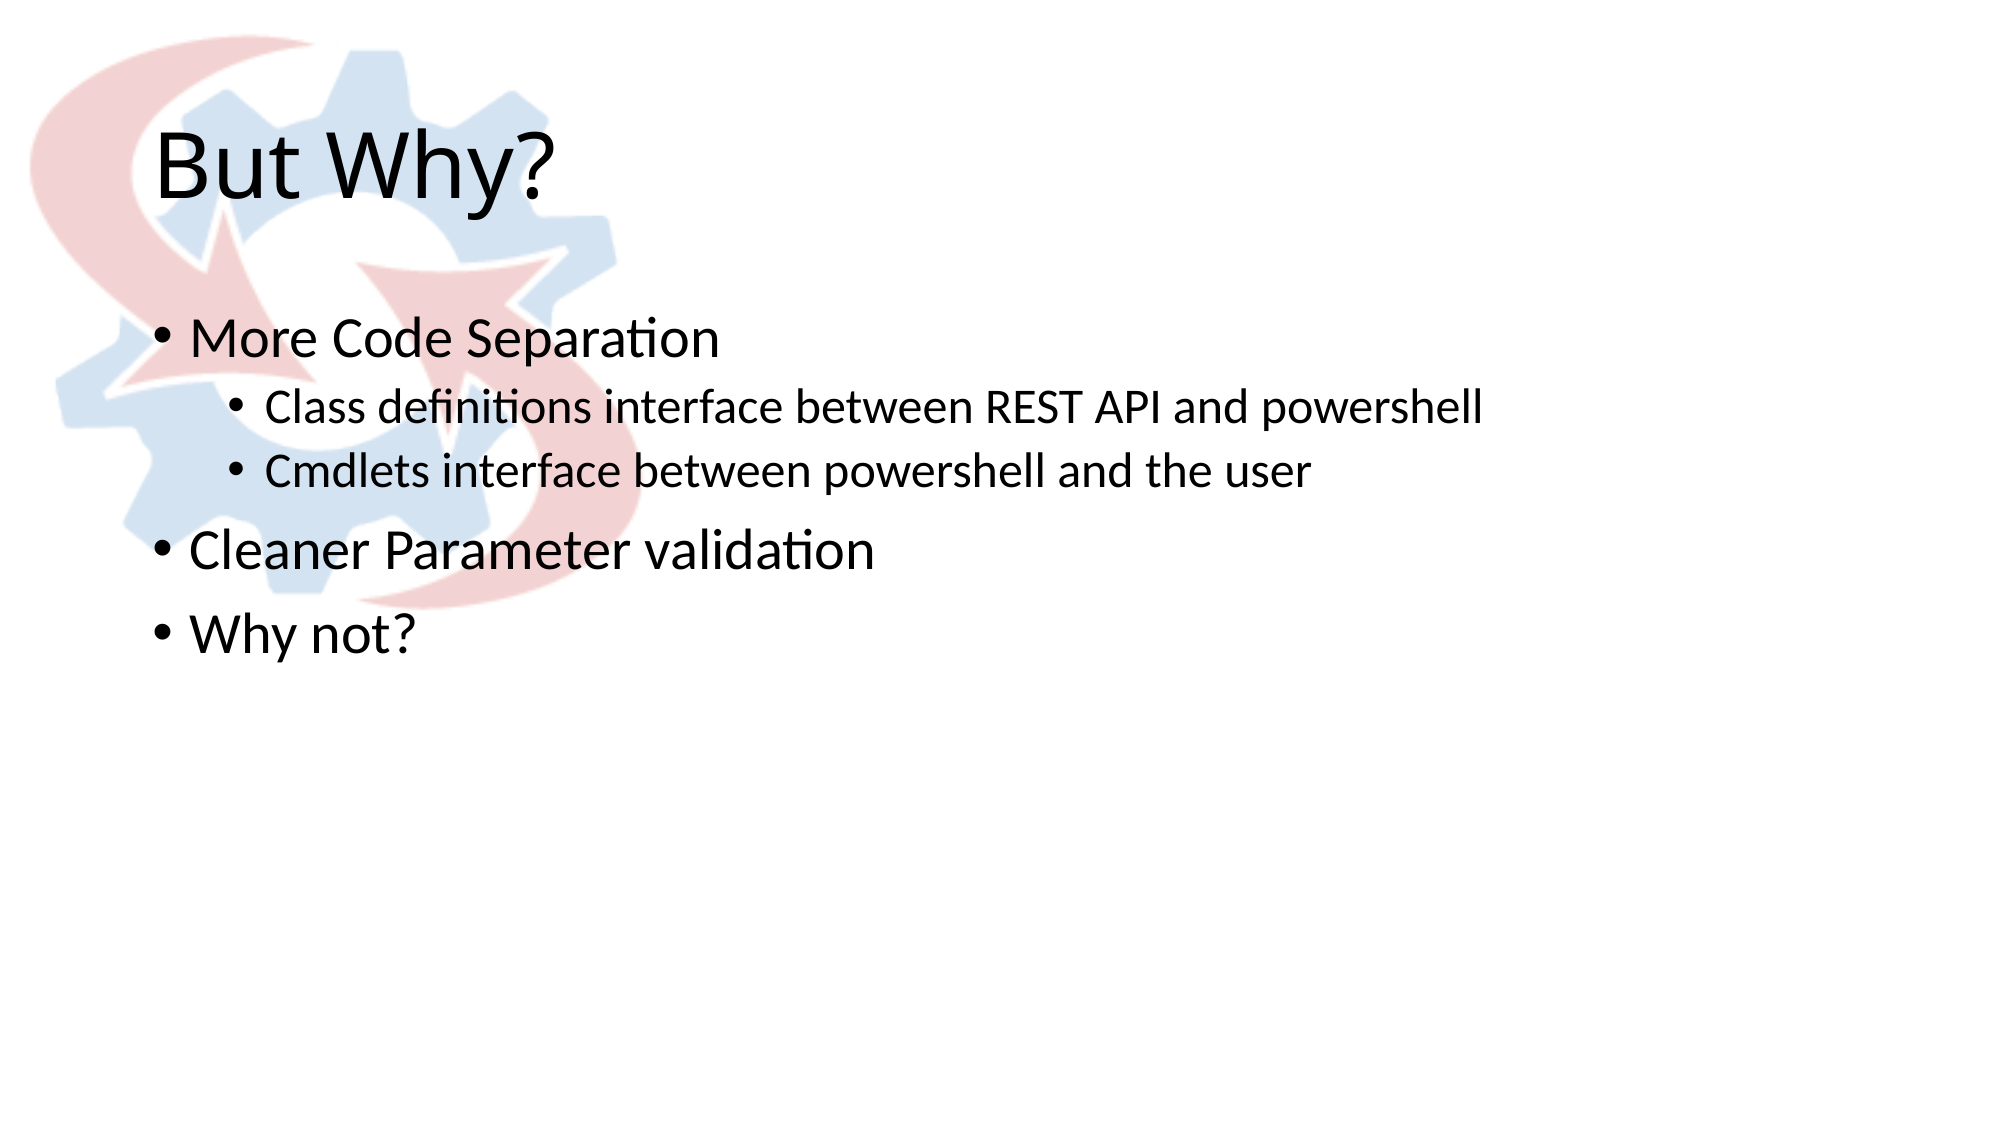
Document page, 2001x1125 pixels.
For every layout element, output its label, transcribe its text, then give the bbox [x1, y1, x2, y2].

title But Why? [137, 59, 1863, 278]
list More Code Separation Class definitions interface between REST API and powershell Cmdlets interface between powershell and the user Cleaner Parameter validation Why not? [137, 299, 1863, 1014]
